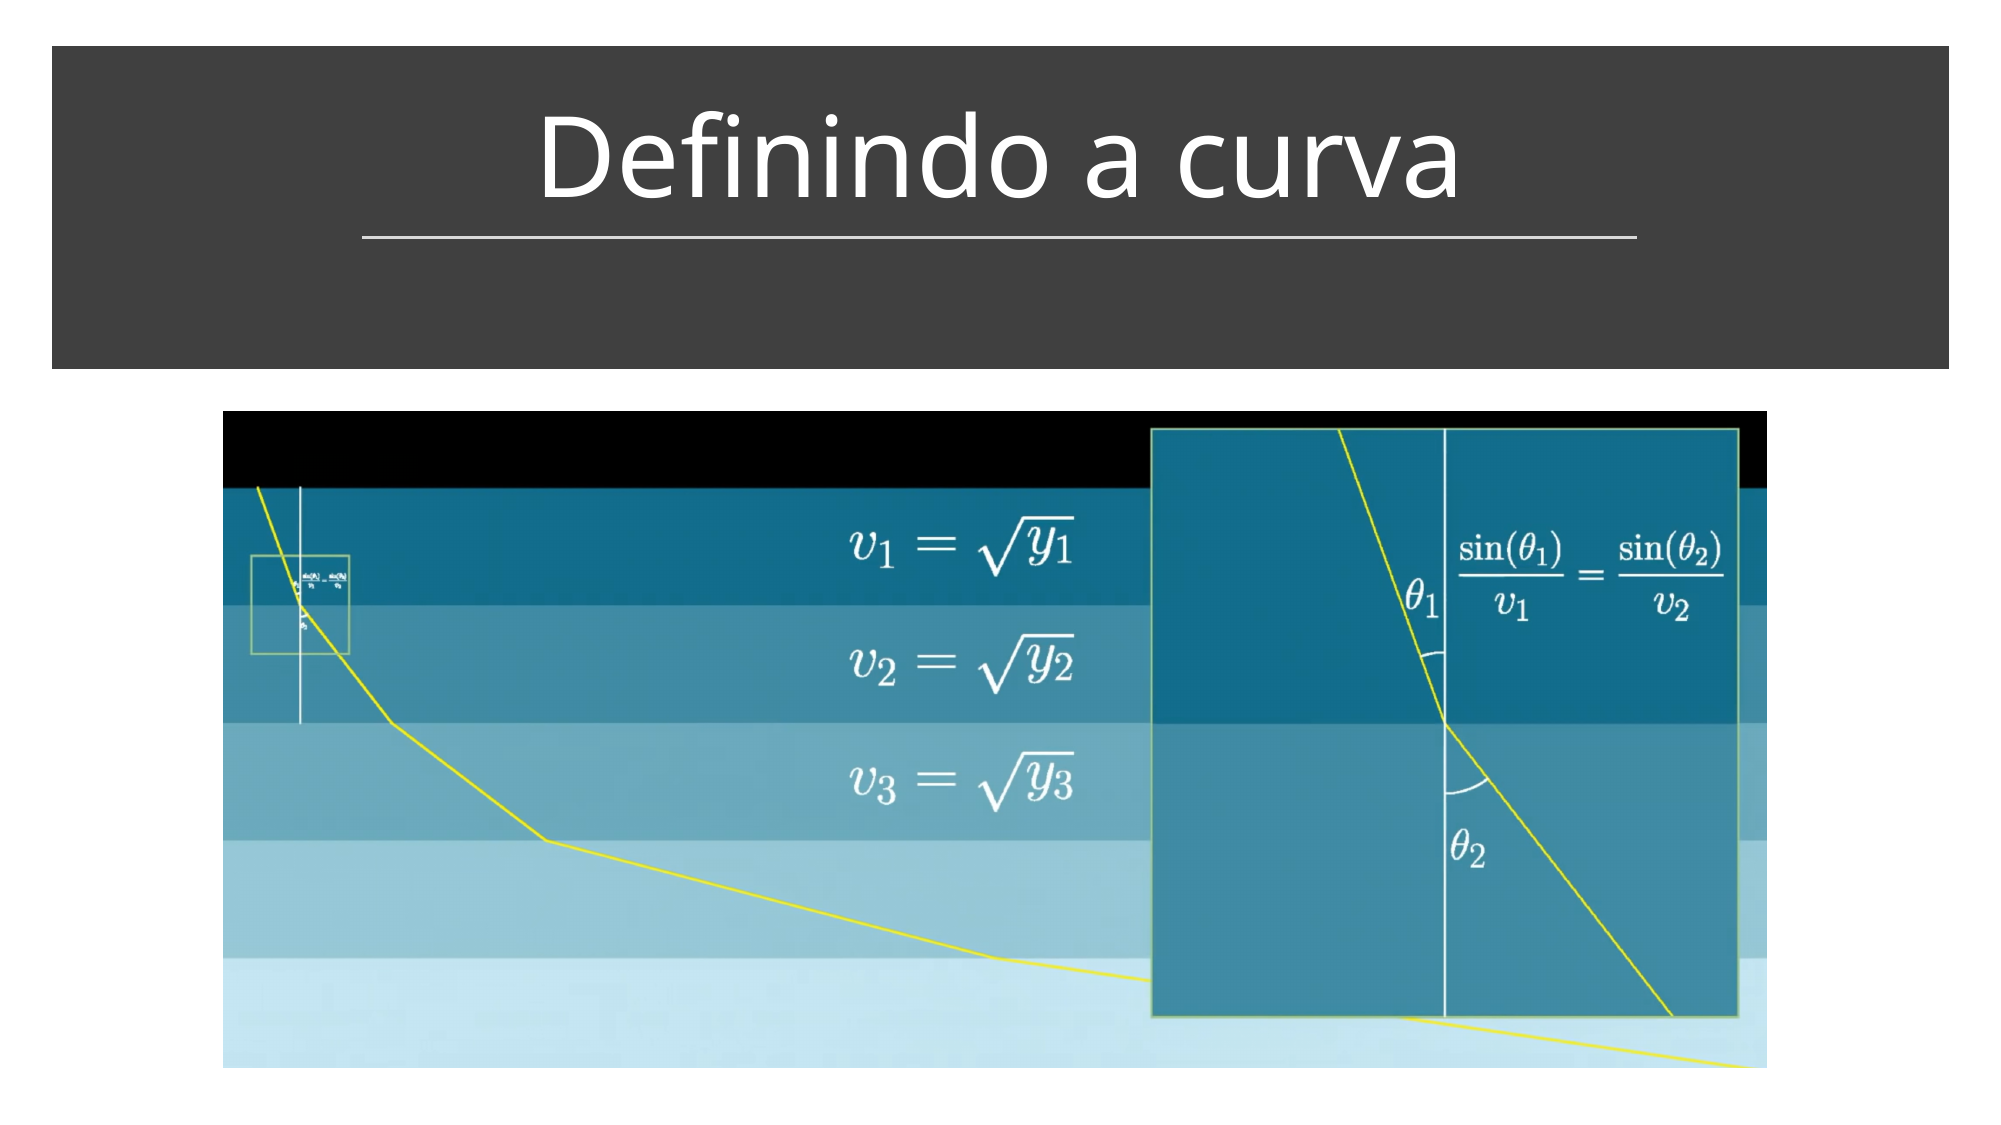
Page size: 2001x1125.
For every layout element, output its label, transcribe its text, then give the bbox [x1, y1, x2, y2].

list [223, 411, 1767, 1068]
title Definindo a curva [86, 76, 1914, 230]
text_box [61, 55, 1939, 360]
